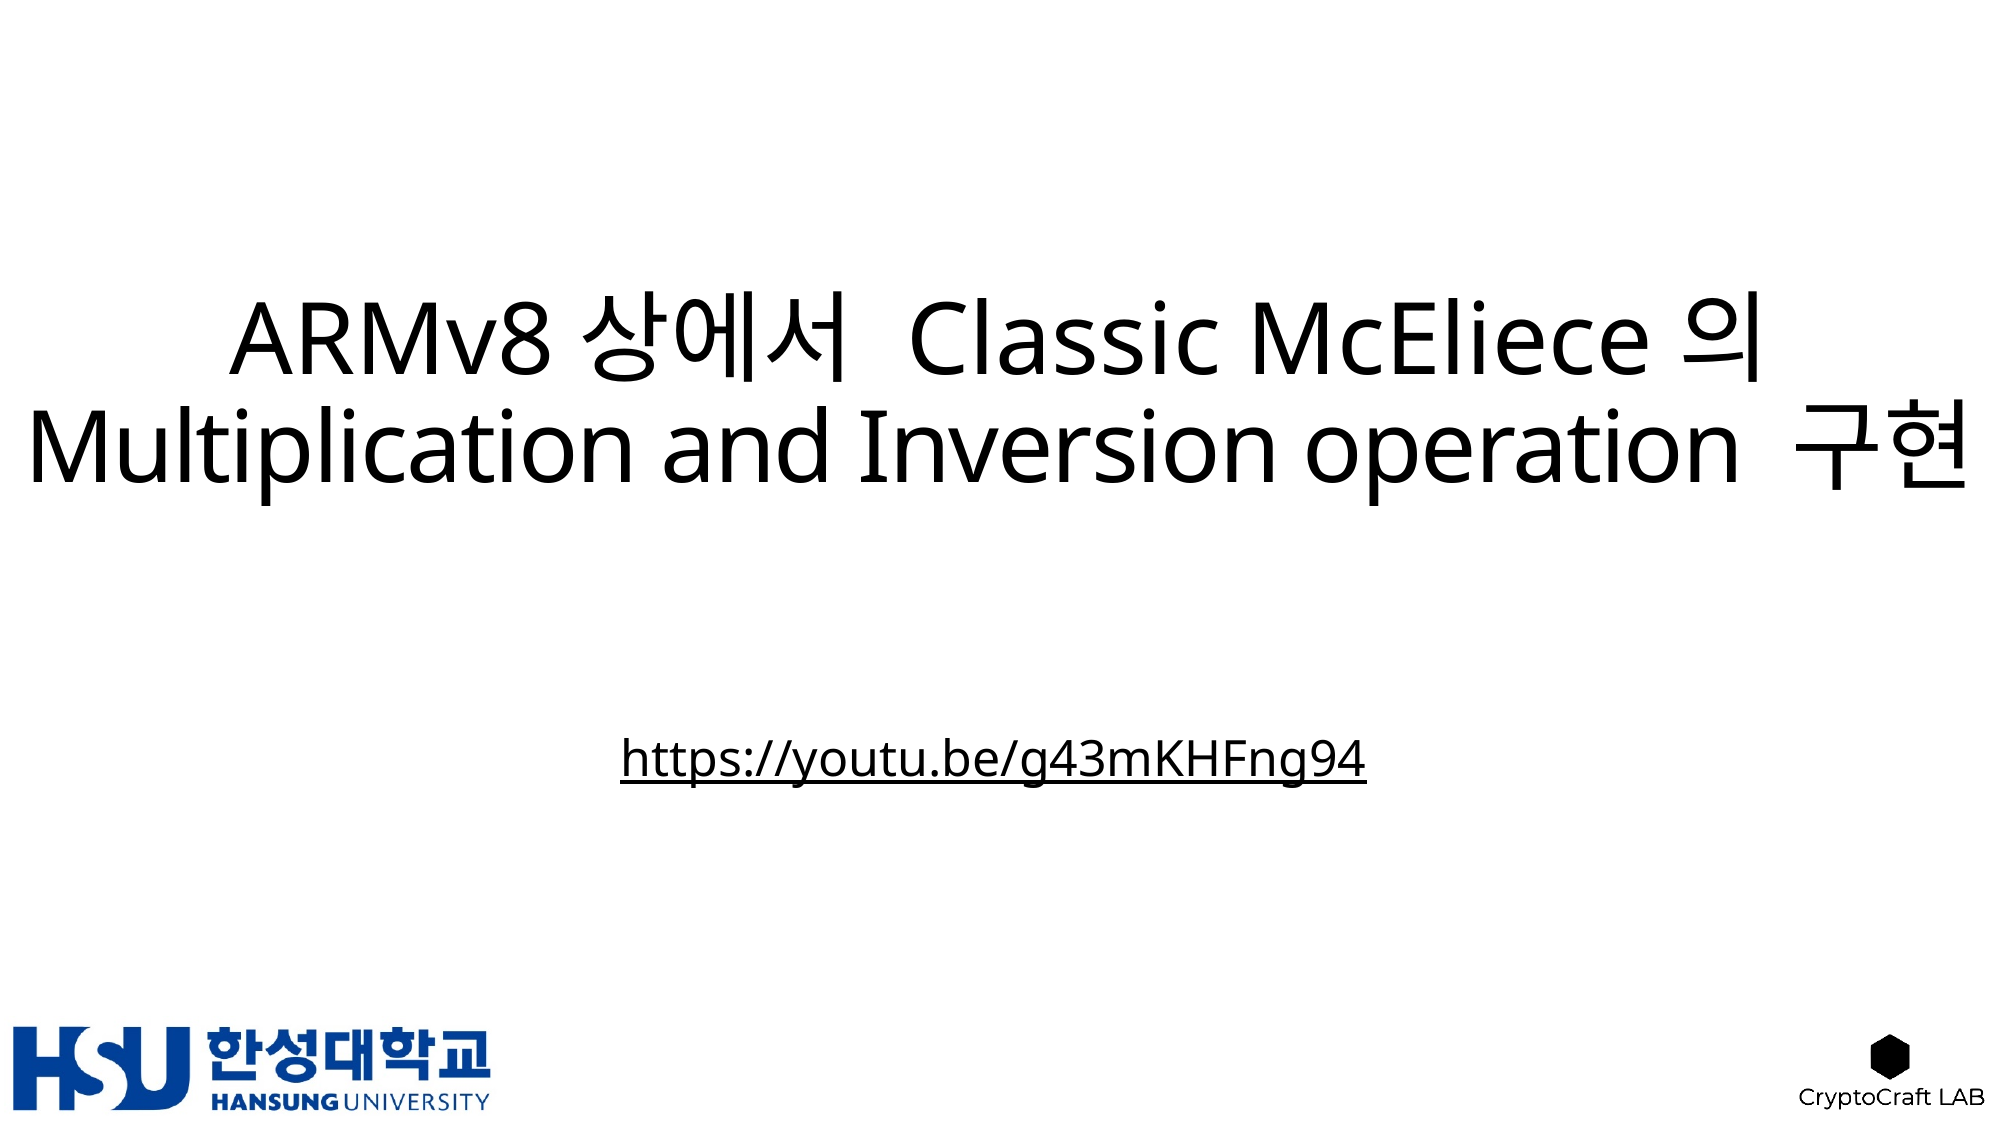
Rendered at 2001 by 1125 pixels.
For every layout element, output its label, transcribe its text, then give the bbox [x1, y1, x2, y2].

title ARMv8상에서 Classic McEliece의 Multiplication and Inversion operation 구현 [0, 200, 2000, 593]
subtitle https://youtu.be/g43mKHFng94 [0, 622, 2000, 895]
picture [1784, 1019, 2000, 1125]
picture [4, 1016, 501, 1122]
